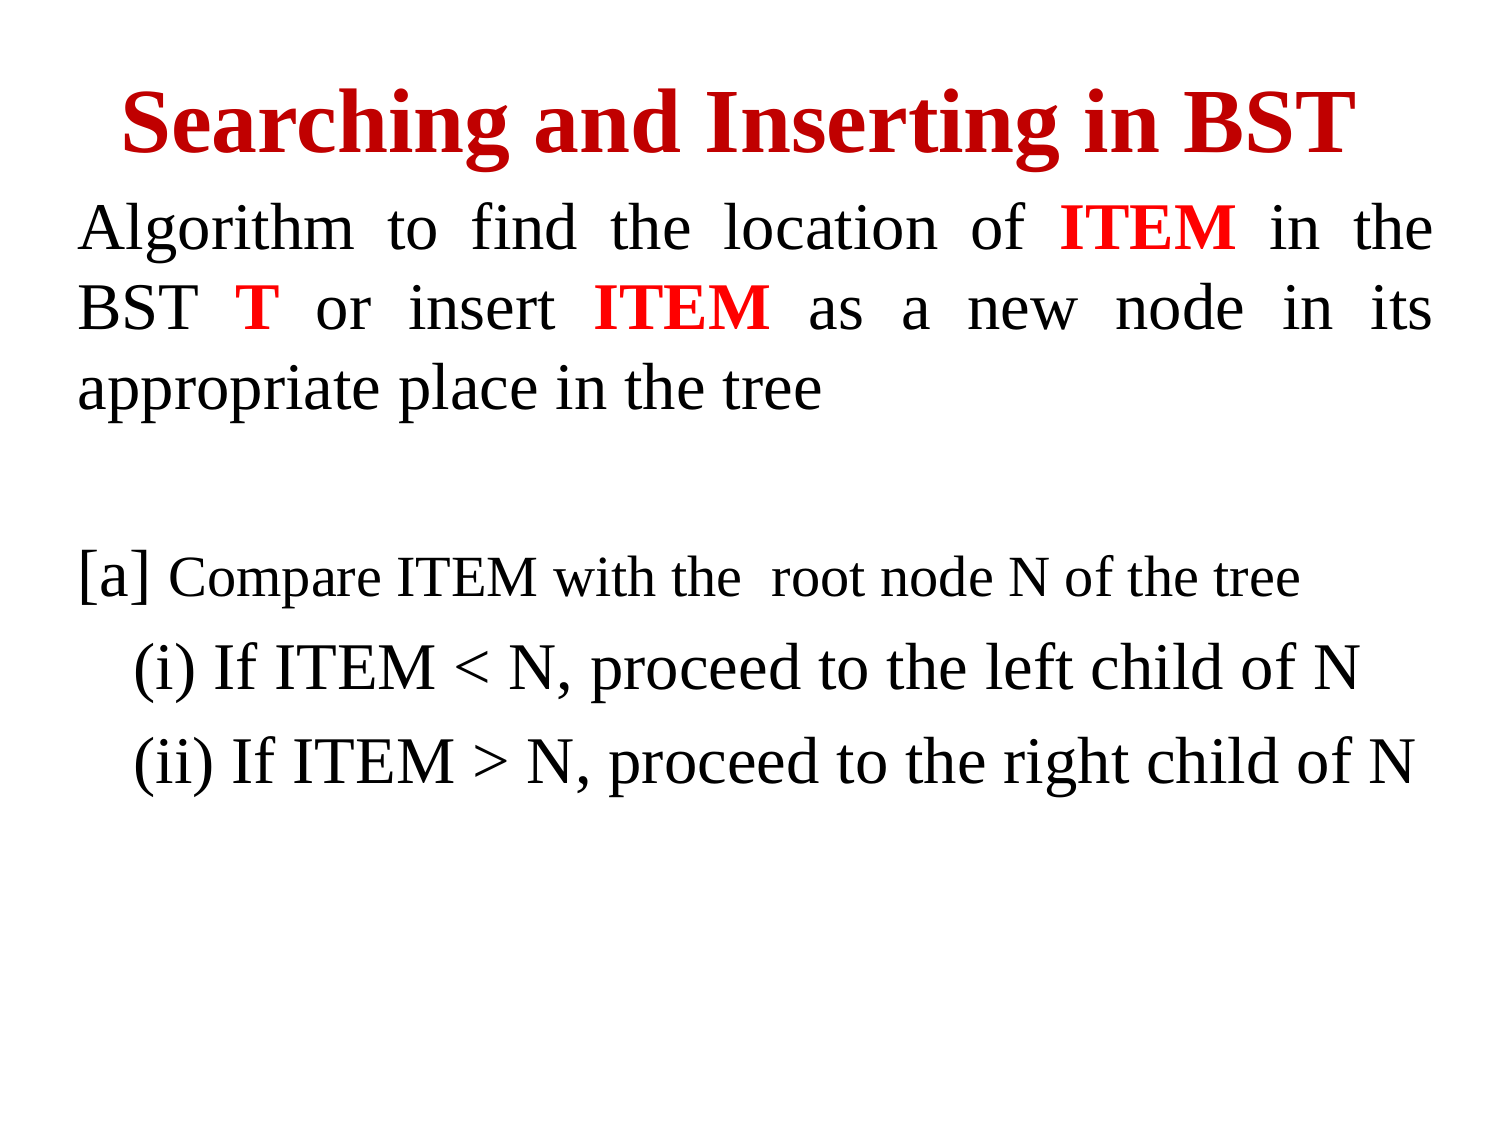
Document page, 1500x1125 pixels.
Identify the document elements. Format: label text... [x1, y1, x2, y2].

list Algorithm to find the location of ITEM in the BST T or insert ITEM as a new node in its appropriate place in the tree [a] Compare ITEM with the root node N of the tree (i) If ITEM < N, proceed to the left child of N (ii) If ITEM > N, proceed to the right child of N [62, 174, 1450, 938]
title Searching and Inserting in BST [75, 45, 1425, 174]
